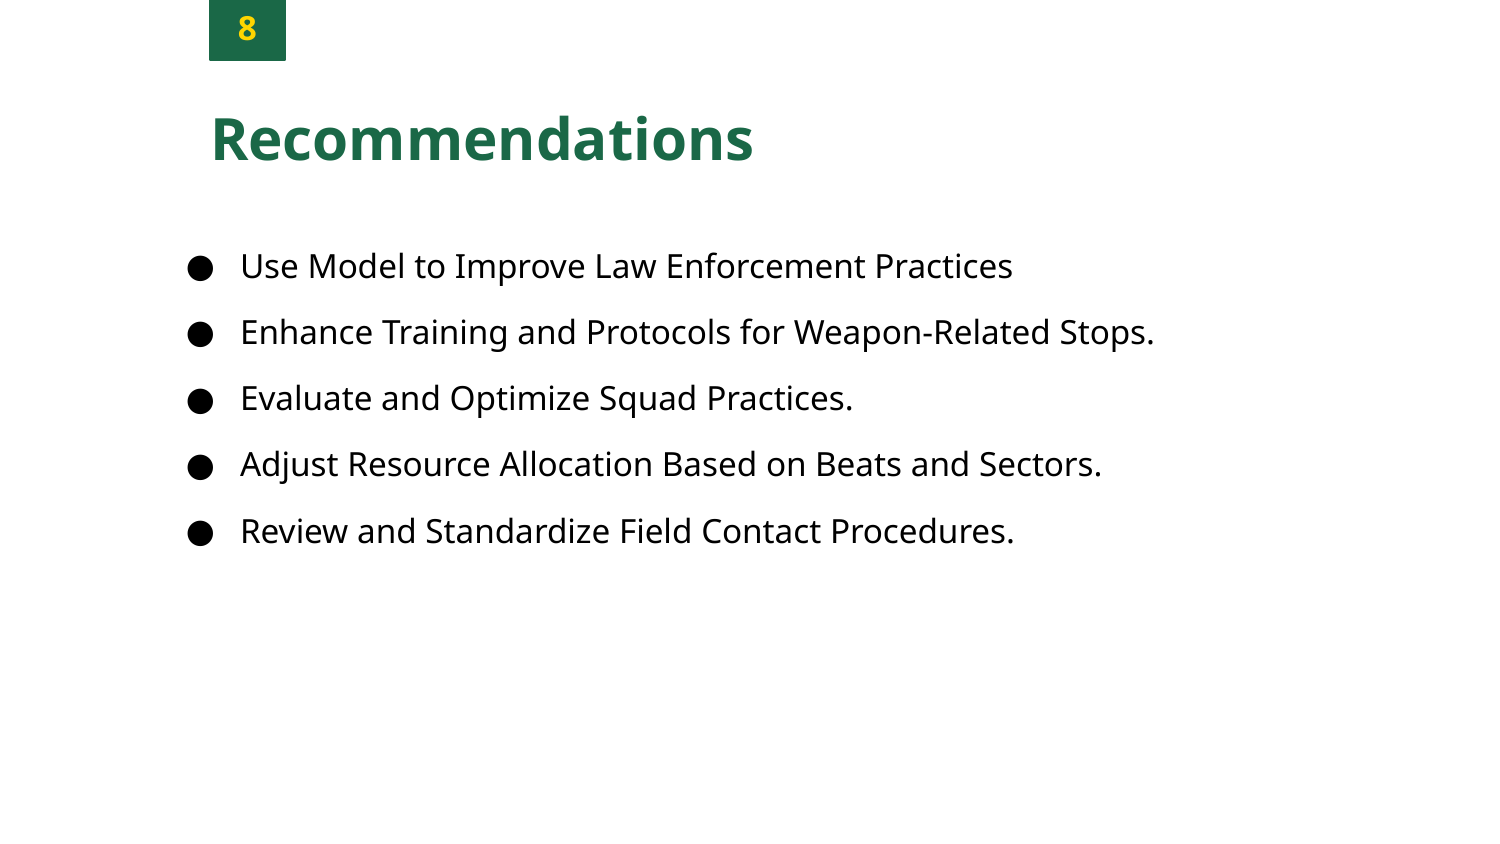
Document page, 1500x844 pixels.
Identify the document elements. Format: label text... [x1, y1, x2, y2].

text_box 8 [209, 0, 285, 38]
text_box Recommendations [195, 38, 1374, 237]
text_box Use Model to Improve Law Enforcement Practices Enhance Training and Protocols for Weapon-Related Stops. Evaluate and Optimize Squad Practices. Adjust Resource Allocation Based on Beats and Sectors. Review and Standardize Field Contact Procedures. [149, 210, 1350, 806]
